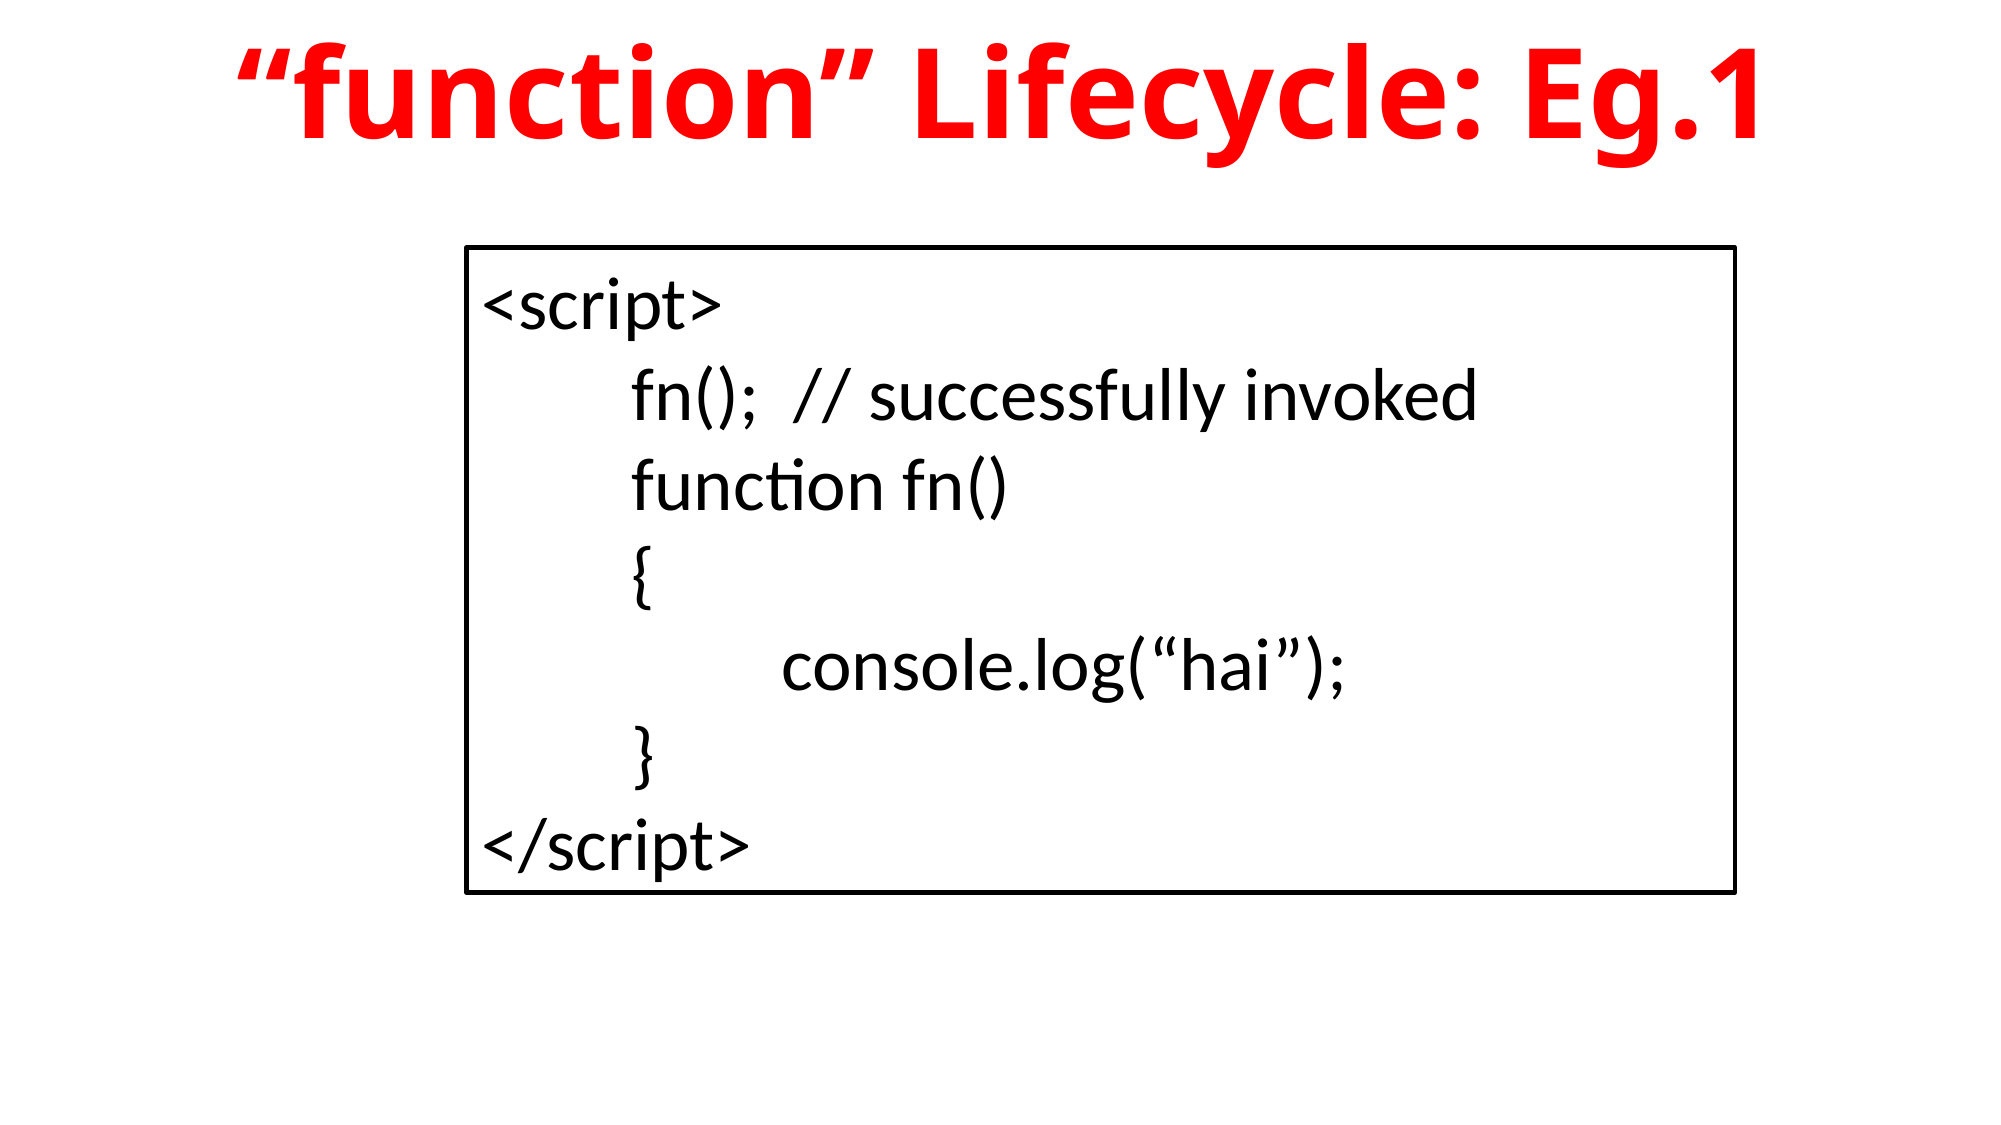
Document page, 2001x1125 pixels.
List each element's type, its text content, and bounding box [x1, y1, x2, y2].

text_box <script> fn(); // successfully invoked function fn() { console.log(“hai”); } </script> [466, 247, 1735, 893]
text_box “function” Lifecycle: Eg.1 [73, 22, 1940, 186]
